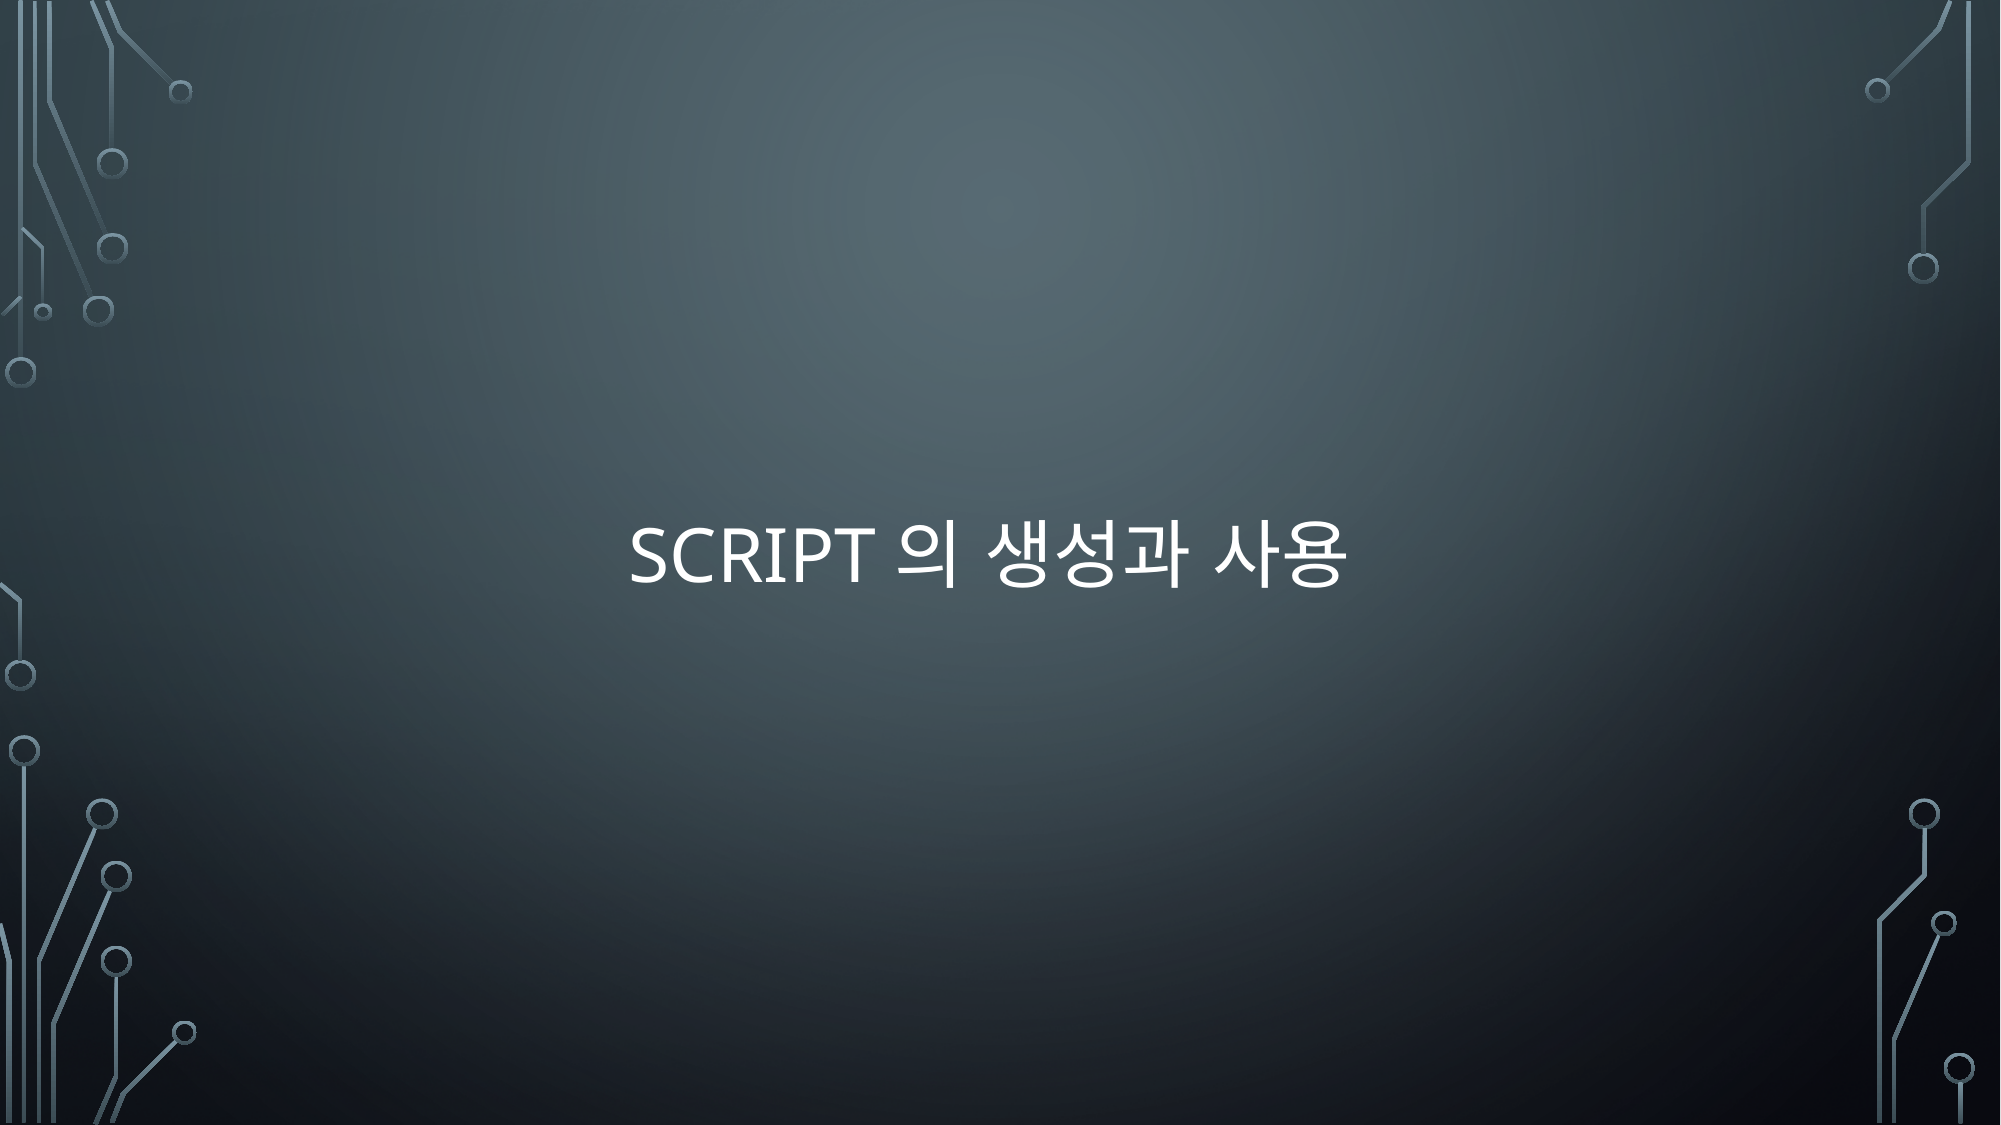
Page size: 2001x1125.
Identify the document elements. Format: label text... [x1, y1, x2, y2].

title Script의 생성과 사용 [177, 498, 1803, 619]
